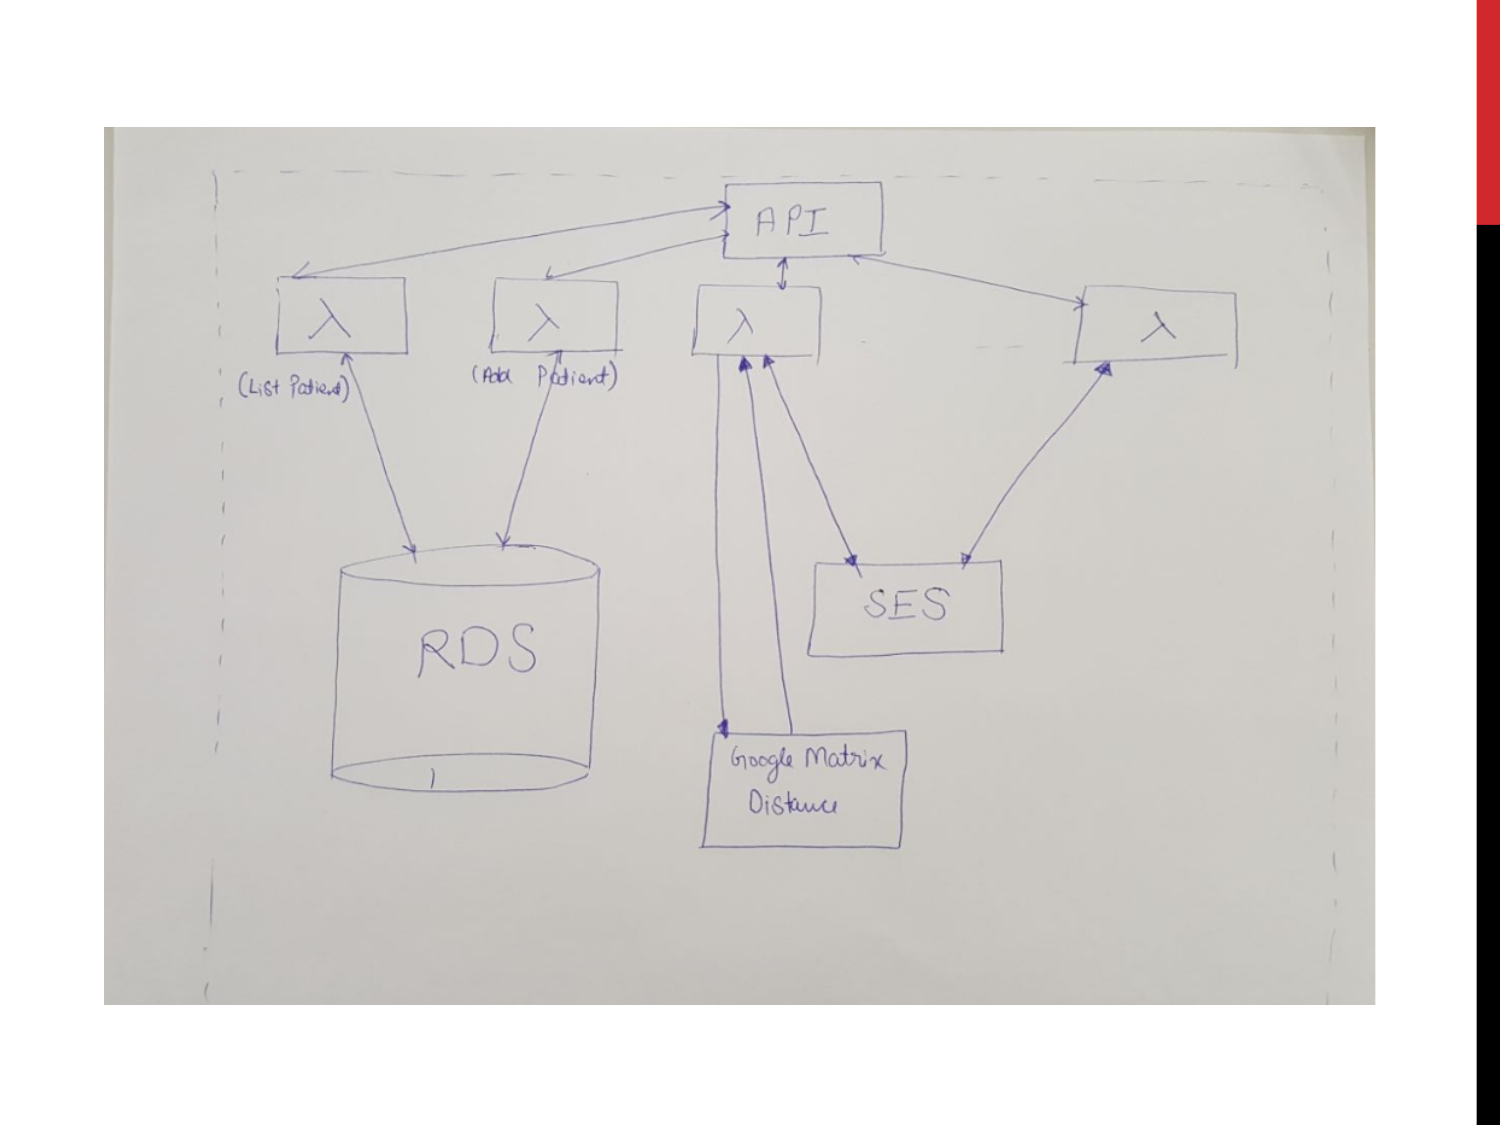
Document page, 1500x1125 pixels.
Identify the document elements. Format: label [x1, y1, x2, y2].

list [300, 0, 1180, 1125]
picture [104, 127, 300, 1005]
picture [1180, 127, 1376, 1005]
